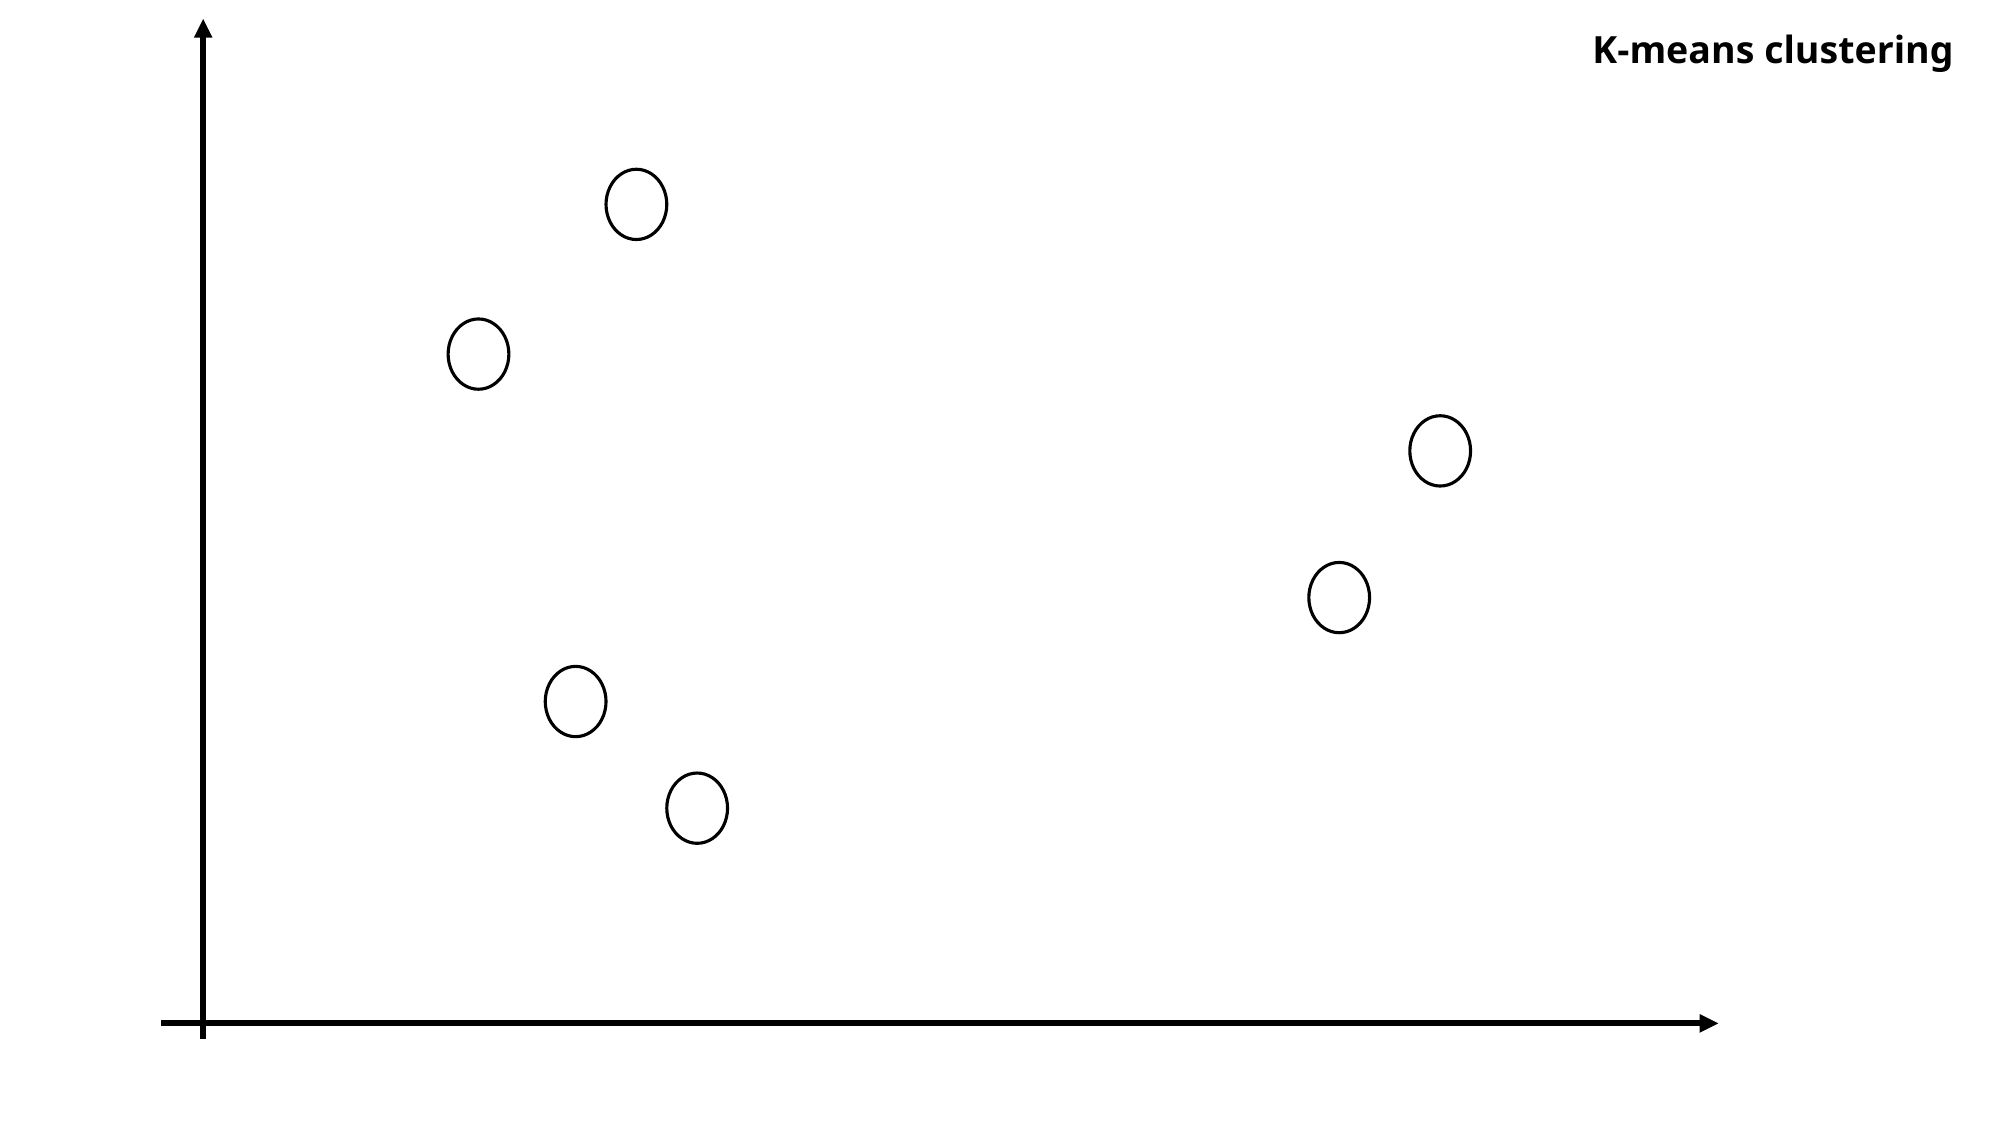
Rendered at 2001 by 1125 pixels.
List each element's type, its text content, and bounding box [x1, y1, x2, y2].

text_box [1408, 414, 1473, 488]
text_box [446, 317, 511, 391]
text_box [543, 664, 608, 739]
text_box [1307, 560, 1372, 635]
text_box [665, 771, 730, 845]
text_box [604, 167, 669, 242]
text_box K-means clustering [1577, 18, 2000, 79]
